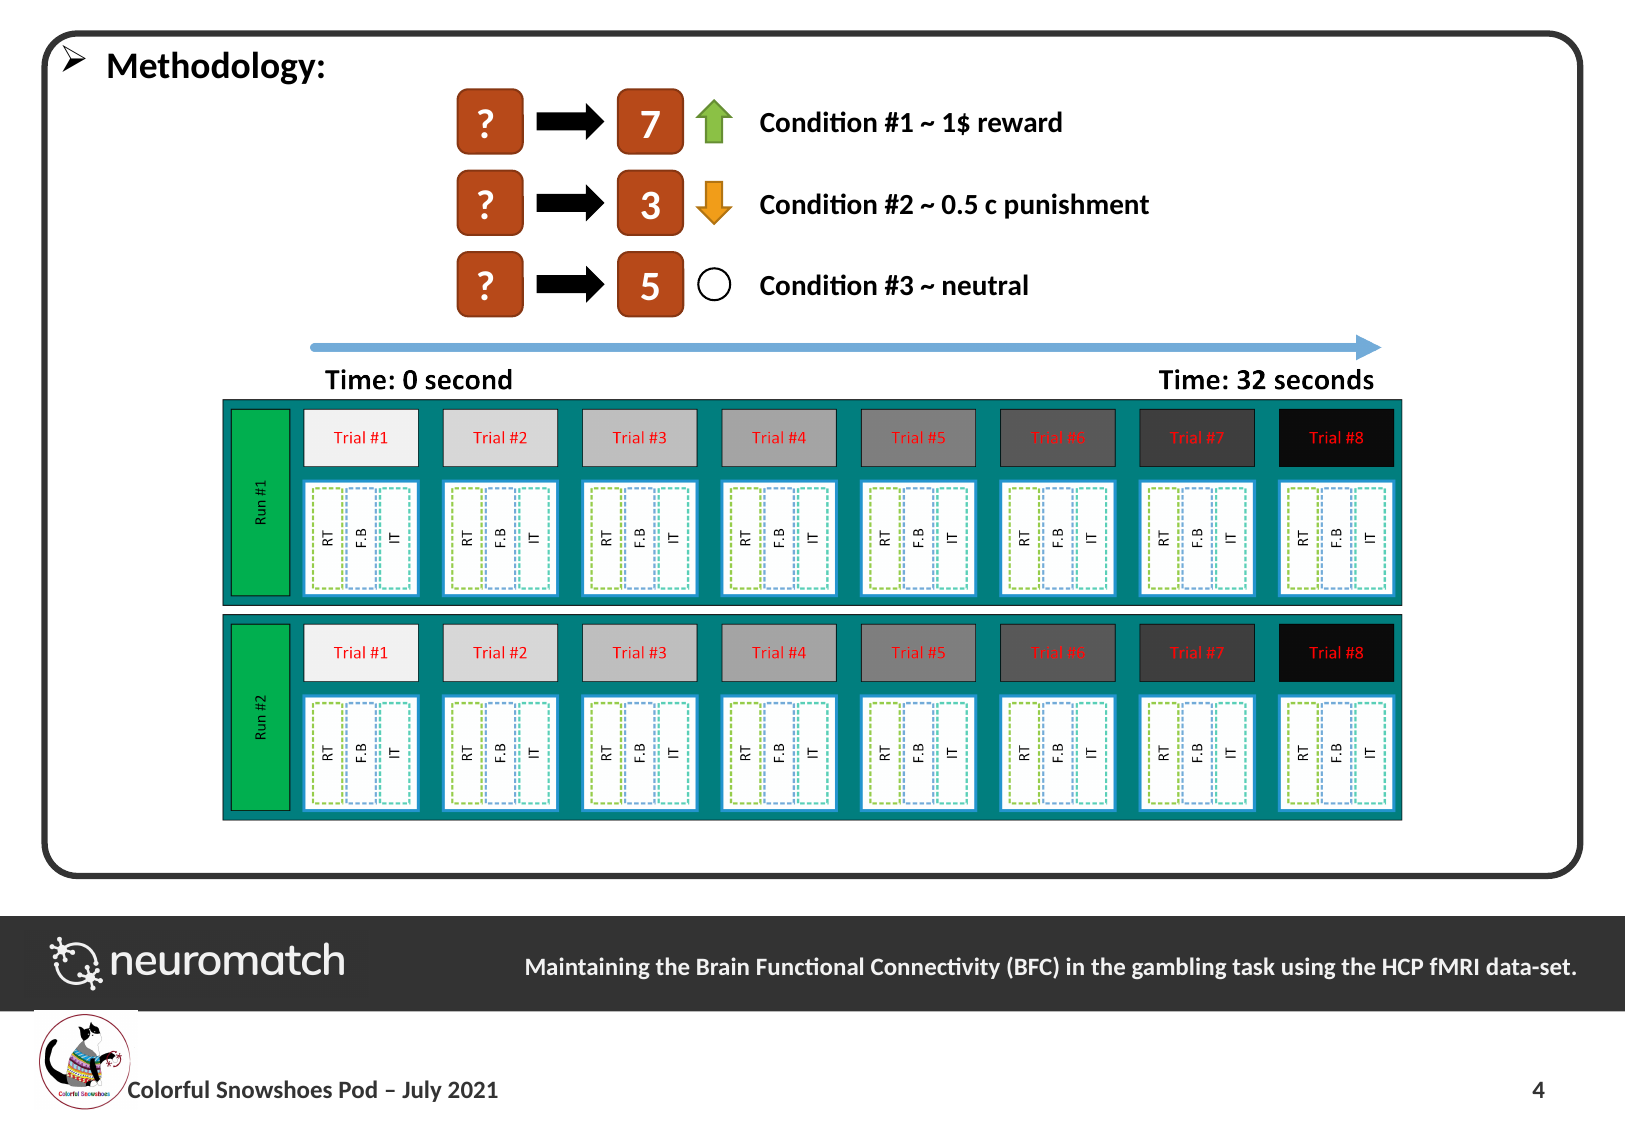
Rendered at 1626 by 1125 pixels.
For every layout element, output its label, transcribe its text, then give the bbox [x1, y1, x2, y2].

text_box Methodology: [44, 33, 670, 94]
text_box [43, 32, 1582, 877]
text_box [34, 1010, 1591, 1112]
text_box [222, 89, 1403, 821]
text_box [0, 916, 1625, 1012]
